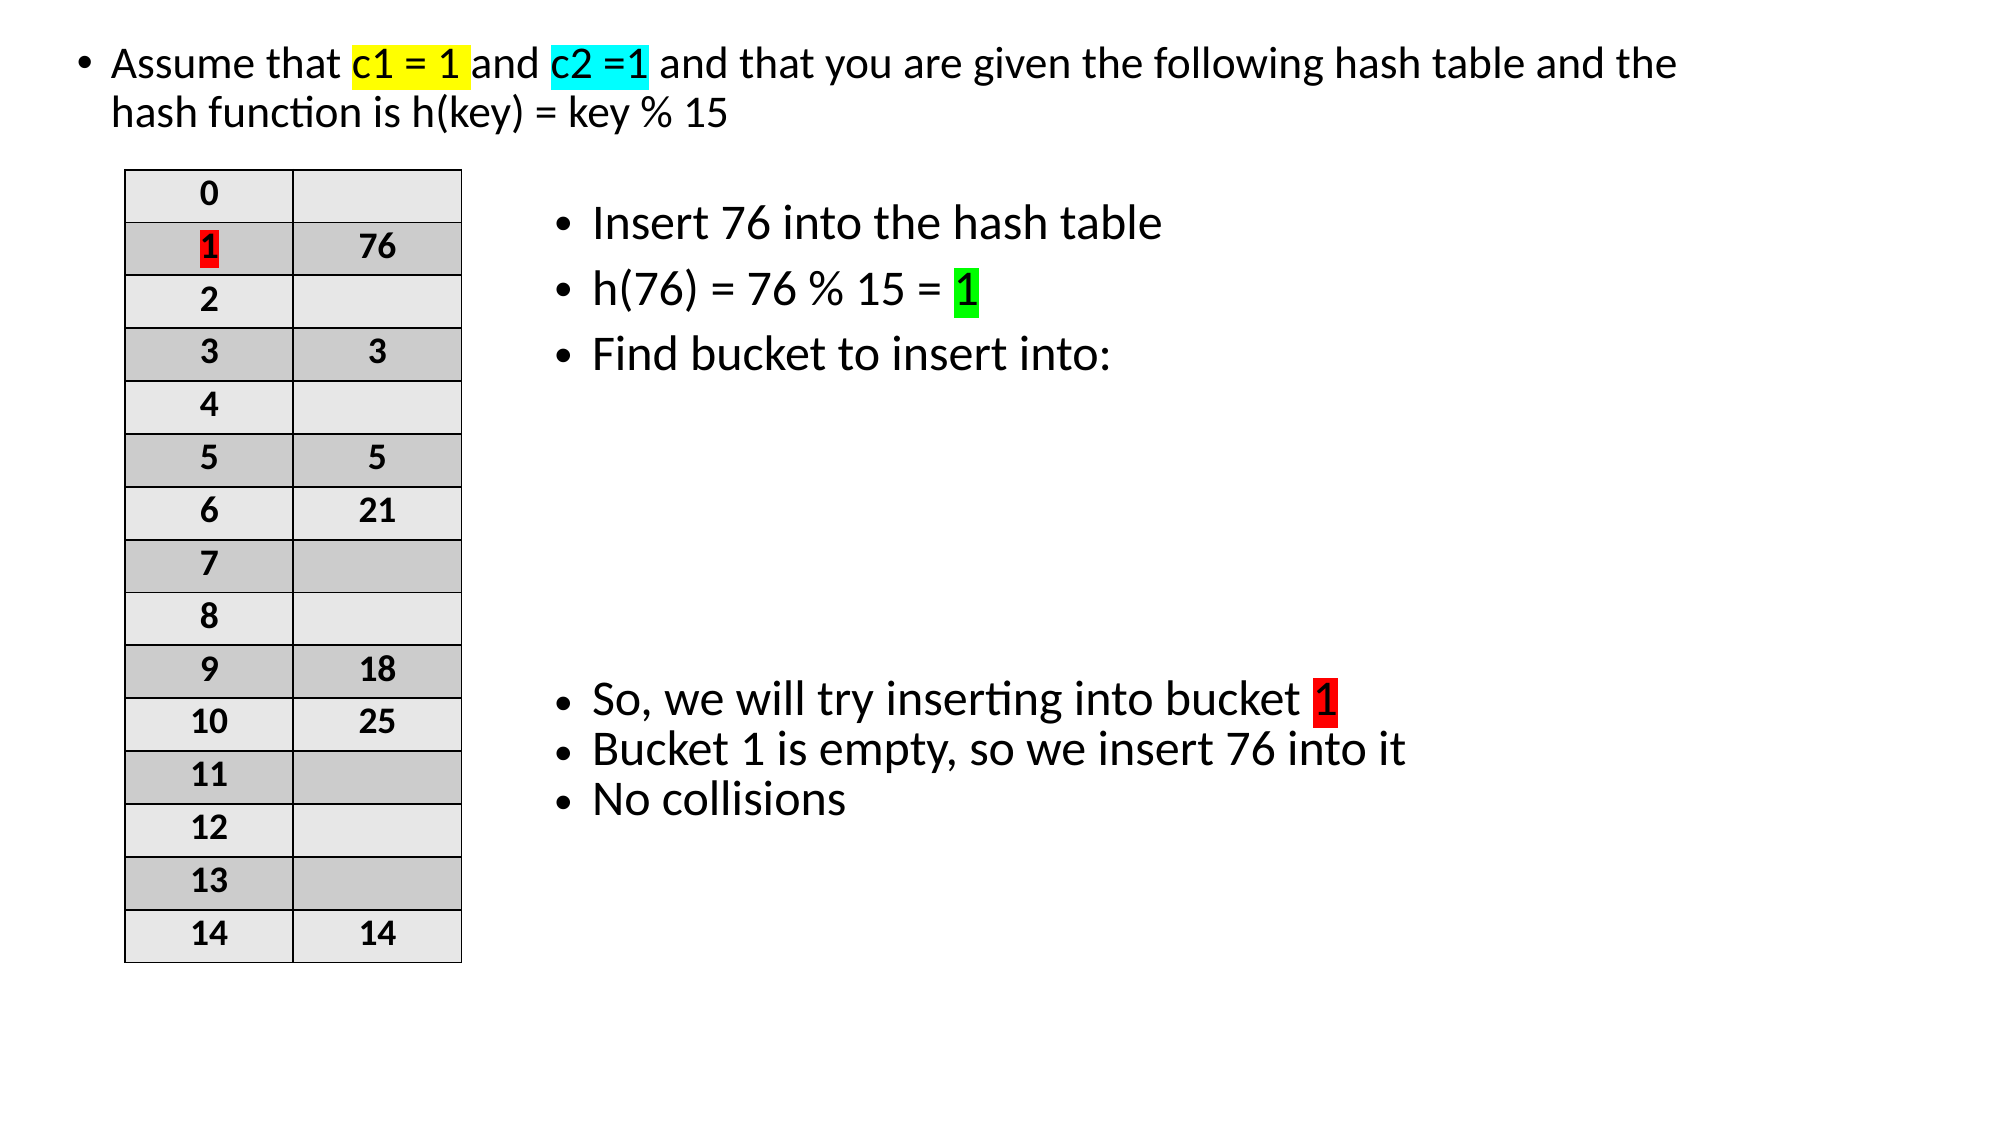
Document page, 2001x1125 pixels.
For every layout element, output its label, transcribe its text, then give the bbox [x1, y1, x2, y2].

table_cell 12 [126, 805, 292, 856]
table_header [294, 171, 461, 222]
table_cell 3 [294, 329, 461, 380]
table_cell 5 [294, 435, 461, 486]
table_cell 14 [126, 911, 292, 962]
table_cell 11 [126, 752, 292, 803]
table_cell [294, 858, 461, 909]
list Assume that c1 = 1 and c2 =1 and that you are given the following hash table and the hash function is h(key) = key % 15 [61, 32, 1787, 147]
table_cell [294, 541, 461, 592]
table_cell 9 [126, 646, 292, 697]
table_cell 25 [294, 699, 461, 750]
table_cell [294, 593, 461, 644]
table_cell 5 [126, 435, 292, 486]
table_cell [294, 805, 461, 856]
table_header 0 [126, 171, 292, 222]
table_cell 2 [126, 276, 292, 327]
table_cell 13 [126, 858, 292, 909]
table_cell 4 [126, 382, 292, 433]
table_cell 3 [126, 329, 292, 380]
table_cell 1 [126, 223, 292, 274]
table_cell [294, 382, 461, 433]
table_cell [294, 276, 461, 327]
table_cell 21 [294, 488, 461, 539]
table_cell 76 [294, 223, 461, 274]
table_cell 7 [126, 541, 292, 592]
table_cell 6 [126, 488, 292, 539]
table_cell [294, 752, 461, 803]
table_cell 10 [126, 699, 292, 750]
table_cell 8 [126, 593, 292, 644]
table_cell 18 [294, 646, 461, 697]
table_cell 14 [294, 911, 461, 962]
